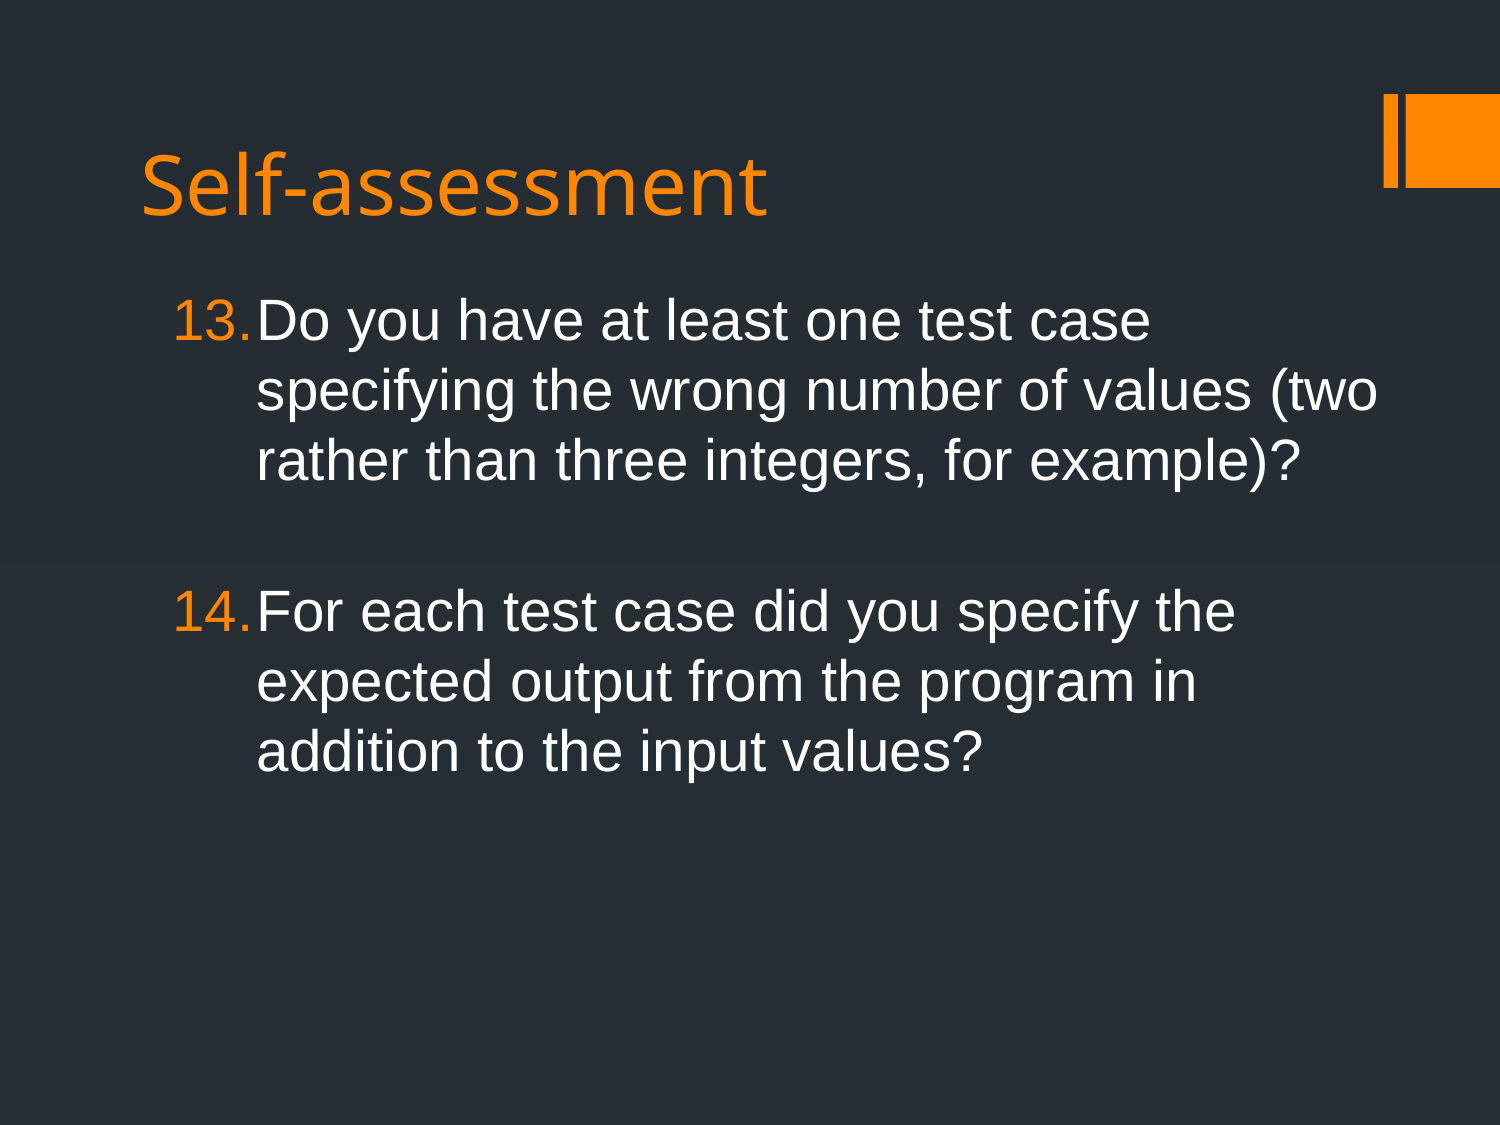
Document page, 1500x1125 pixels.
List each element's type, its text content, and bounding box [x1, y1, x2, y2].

title Self-assessment [125, 50, 1325, 240]
list Do you have at least one test case specifying the wrong number of values (two rather than three integers, for example)? For each test case did you specify the expected output from the program in addition to the input values? [150, 275, 1425, 1038]
